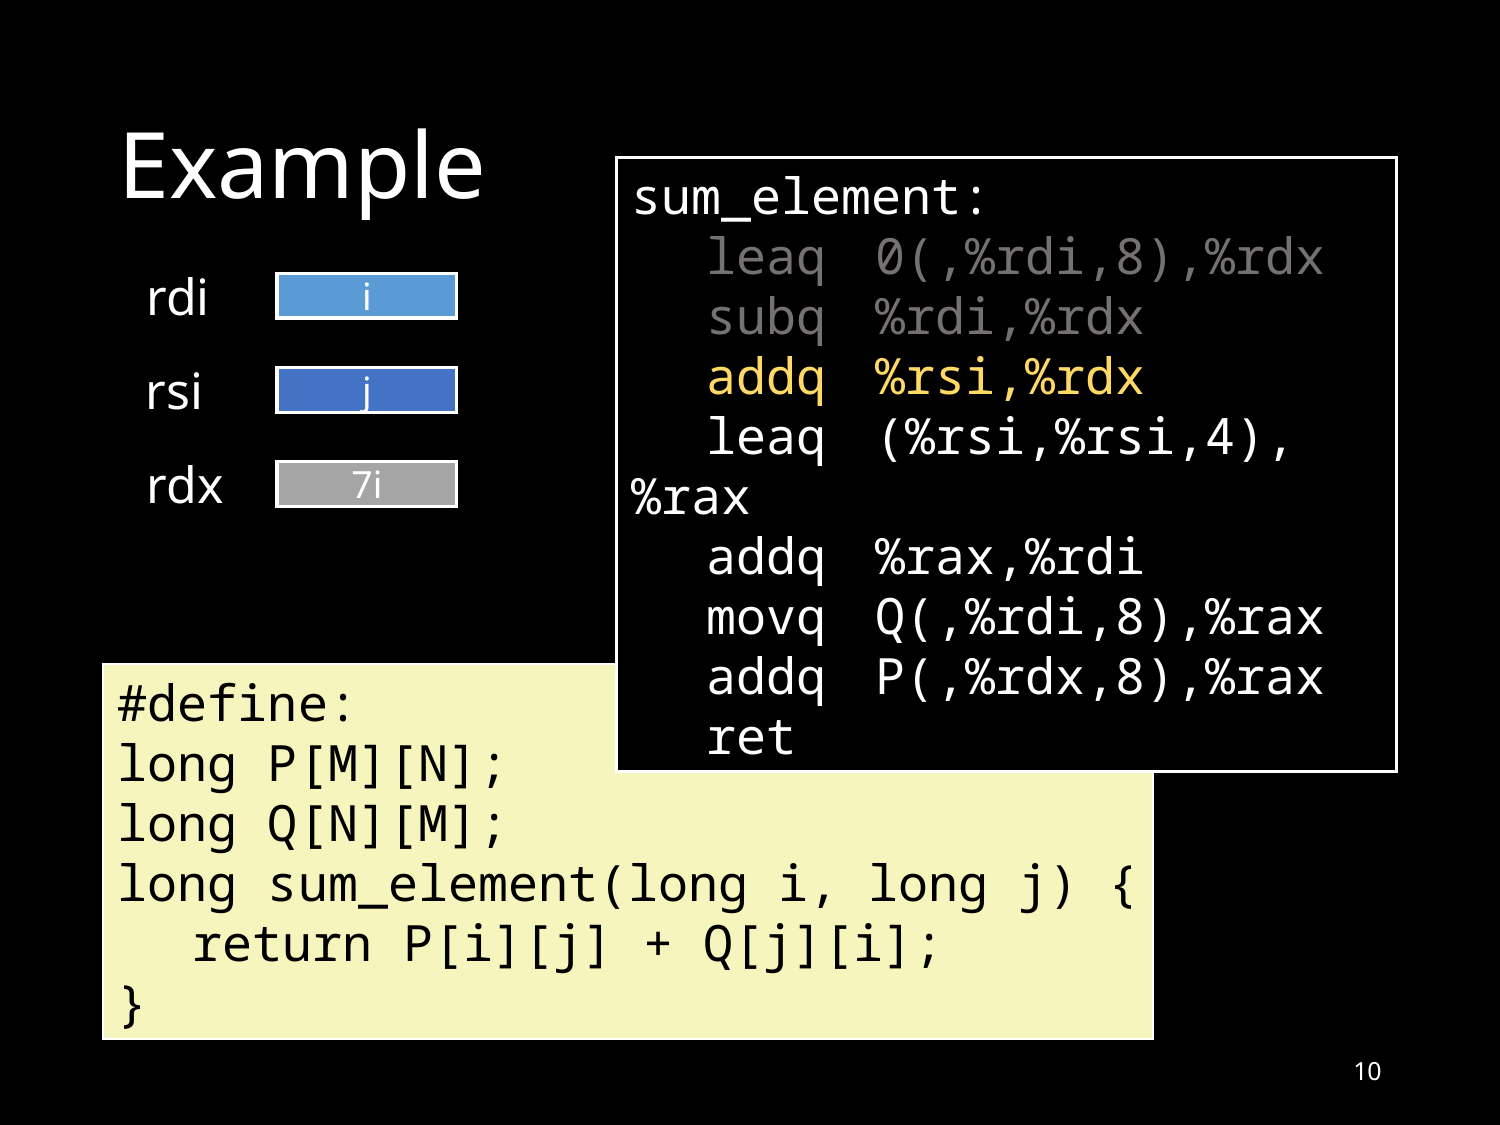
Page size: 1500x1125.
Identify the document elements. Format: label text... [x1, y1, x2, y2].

text_box rdi [131, 257, 225, 333]
text_box i [275, 272, 458, 320]
text_box #define: long P[M][N]; long Q[N][M]; long sum_element(long i, long j) { return P[i][j] + Q[j][i]; } [103, 664, 1153, 1039]
title Example [103, 59, 1397, 278]
text_box rdx [132, 445, 239, 521]
text_box sum_element: leaq 0(,%rdi,8),%rdx subq %rdi,%rdx addq %rsi,%rdx leaq (%rsi,%rsi,4),%rax addq %rax,%rdi movq Q(,%rdi,8),%rax addq P(,%rdx,8),%rax ret [615, 156, 1398, 773]
text_box rsi [131, 351, 219, 427]
text_box 7i [275, 460, 458, 508]
text_box j [275, 366, 458, 414]
slide_number 10 [1059, 1042, 1397, 1103]
